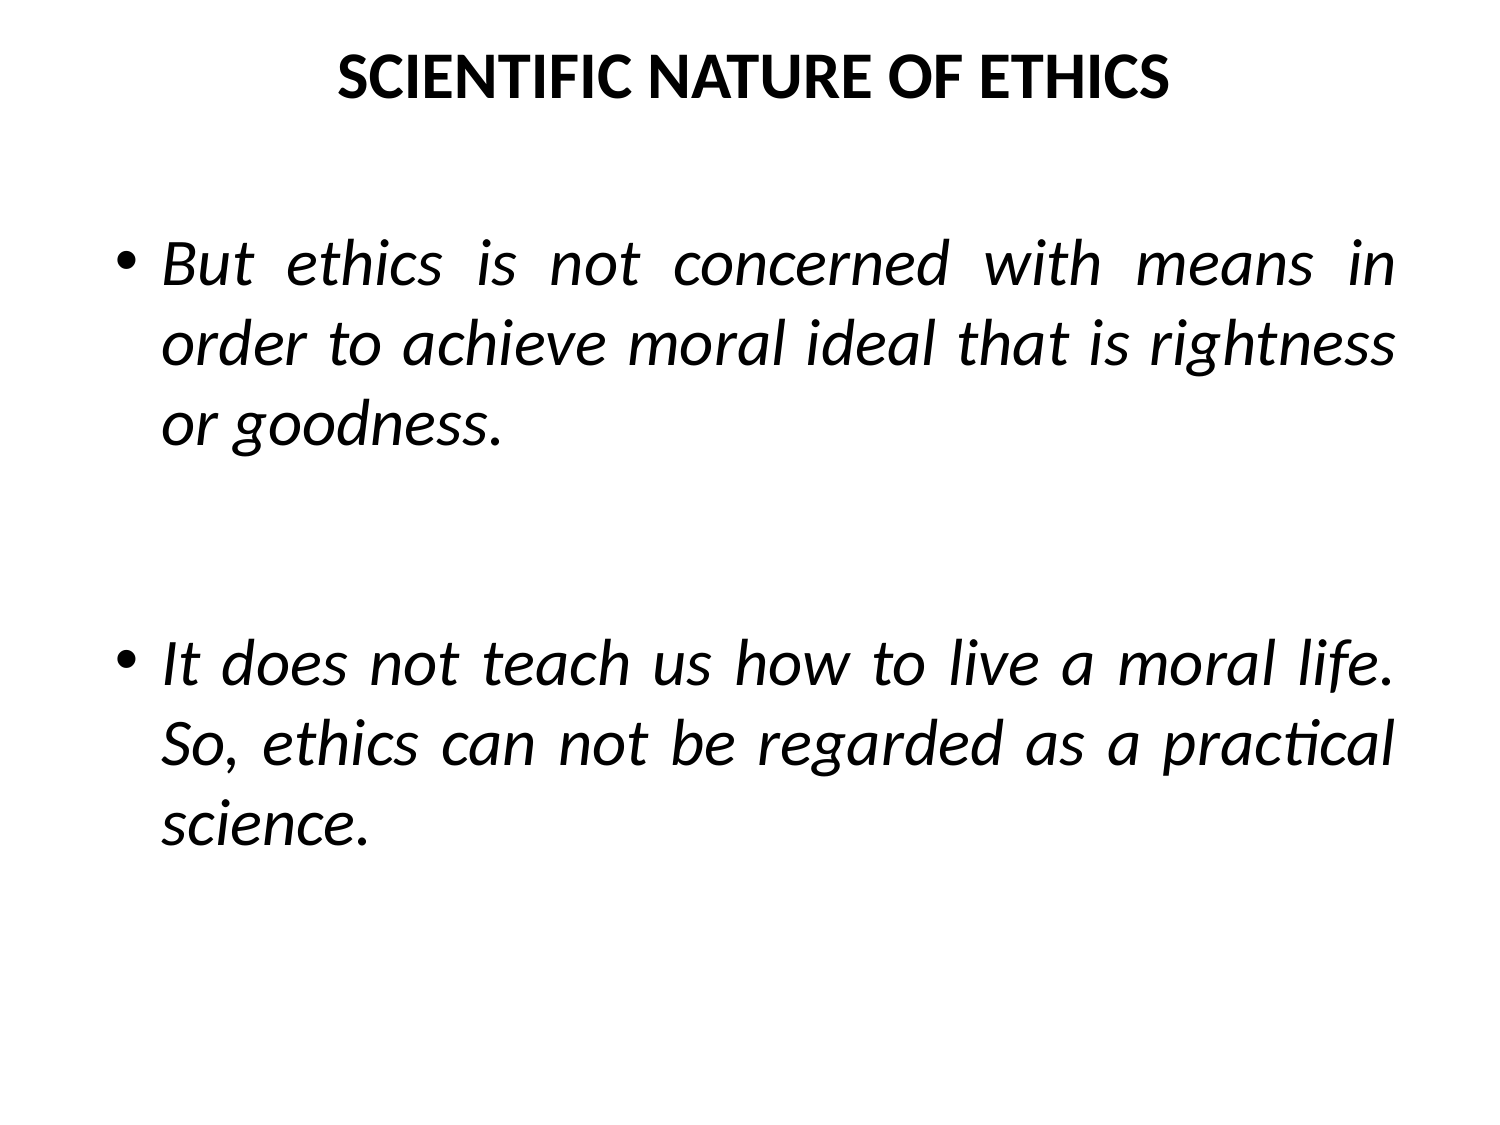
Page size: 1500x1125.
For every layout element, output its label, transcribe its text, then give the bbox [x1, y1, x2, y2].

text_box But ethics is not concerned with means in order to achieve moral ideal that is rightness or goodness. It does not teach us how to live a moral life. So, ethics can not be regarded as a practical science. [99, 211, 1413, 986]
text_box SCIENTIFIC NATURE OF ETHICS [41, 24, 1467, 120]
